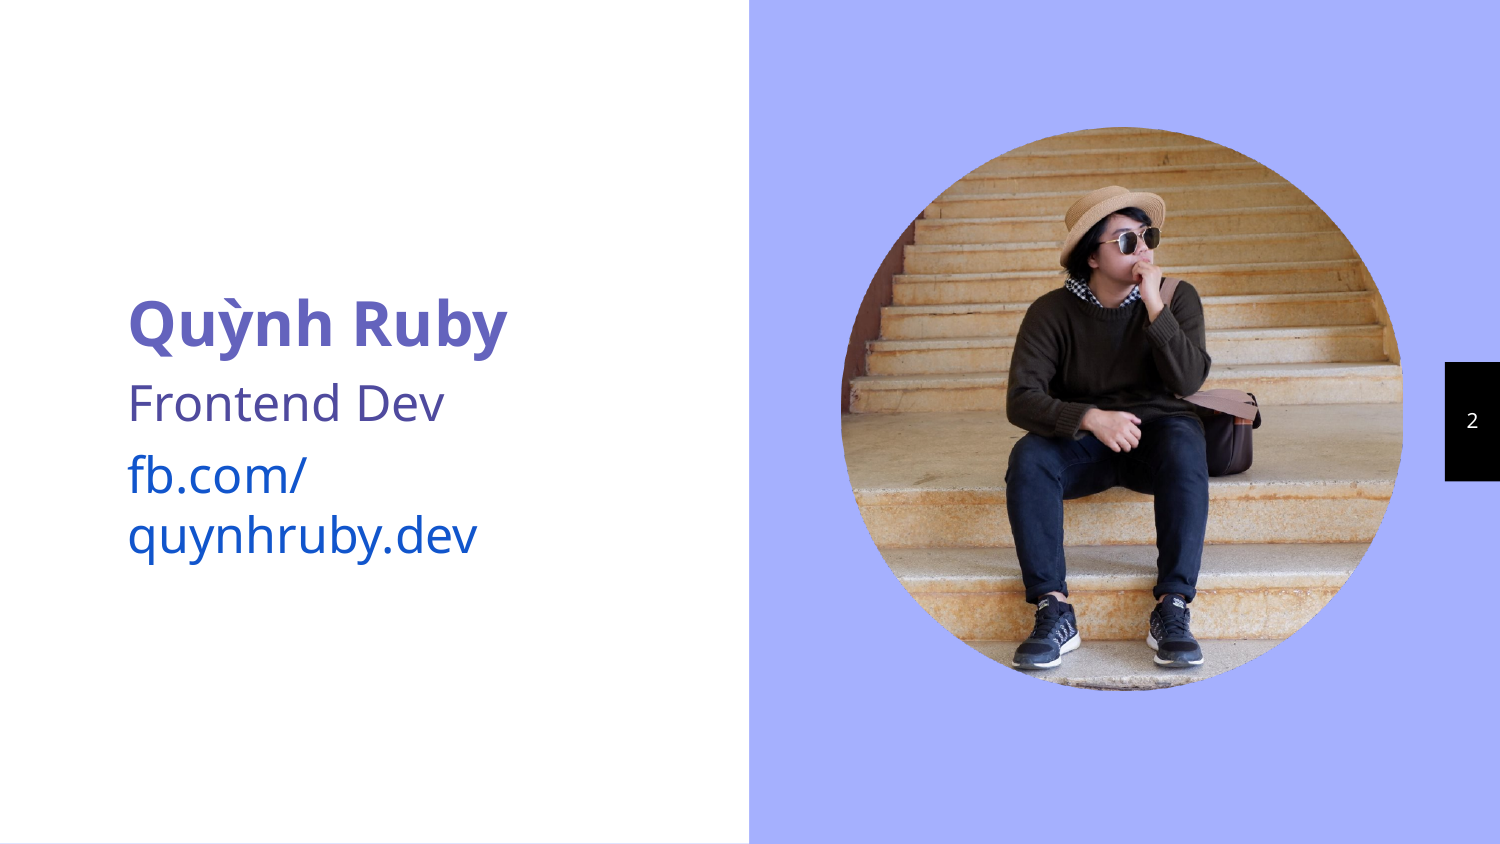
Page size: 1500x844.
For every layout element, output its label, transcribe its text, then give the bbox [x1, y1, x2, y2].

slide_number ‹#› [1444, 362, 1500, 482]
subtitle Quỳnh Ruby Frontend Dev fb.com/quynhruby.dev [112, 268, 654, 786]
picture [839, 127, 1404, 692]
